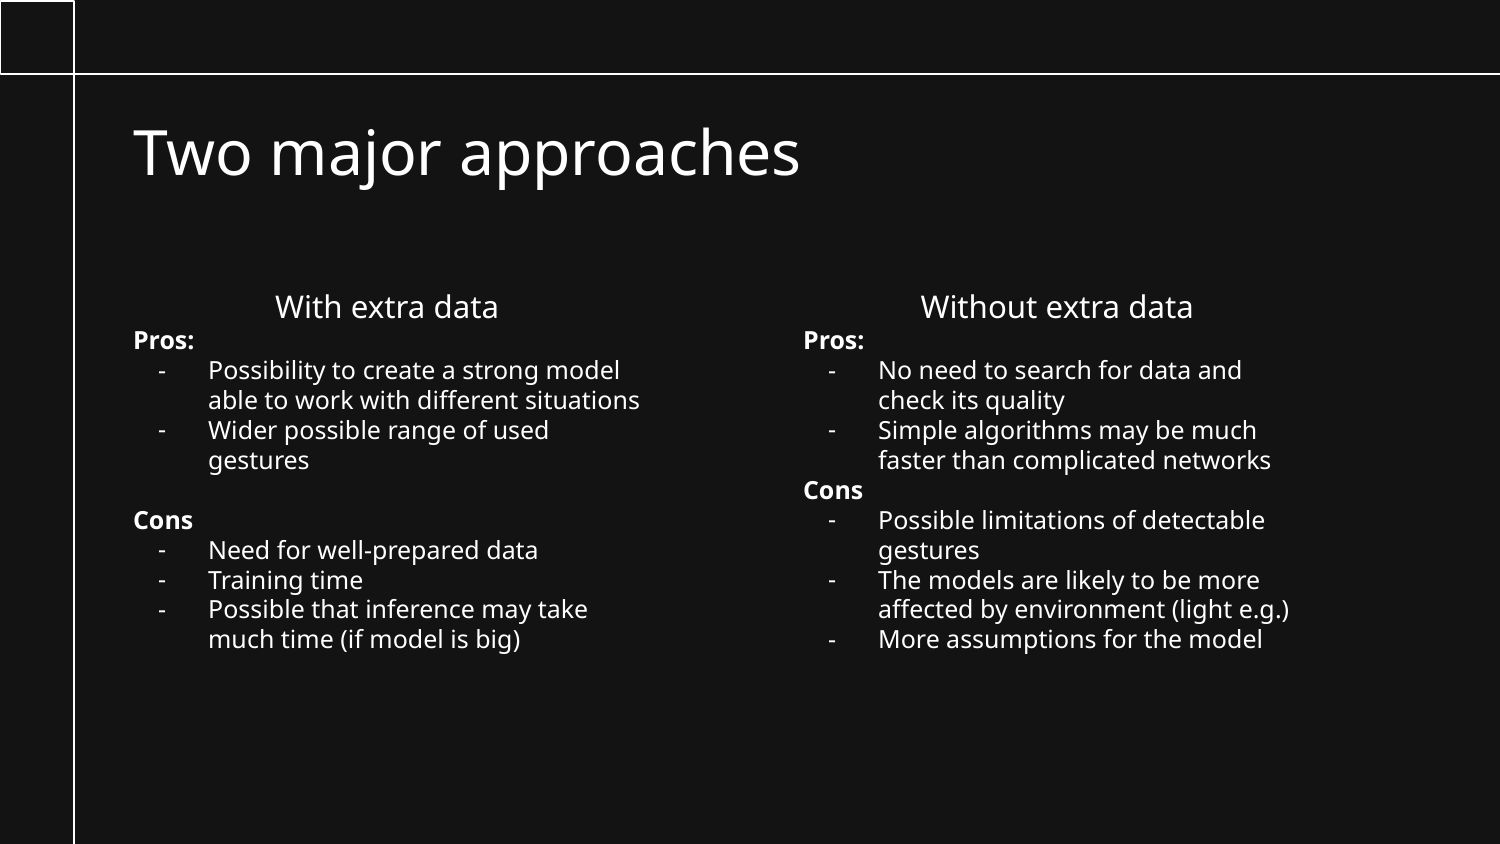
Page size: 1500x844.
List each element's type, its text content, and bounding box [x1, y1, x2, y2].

subtitle With extra data Pros: Possibility to create a strong model able to work with different situations Wider possible range of used gestures Cons Need for well-prepared data Training time Possible that inference may take much time (if model is big) [118, 272, 657, 786]
title Two major approaches [118, 98, 1382, 192]
subtitle Without extra data Pros: No need to search for data and check its quality Simple algorithms may be much faster than complicated networks Cons Possible limitations of detectable gestures The models are likely to be more affected by environment (light e.g.) More assumptions for the model [788, 272, 1327, 786]
